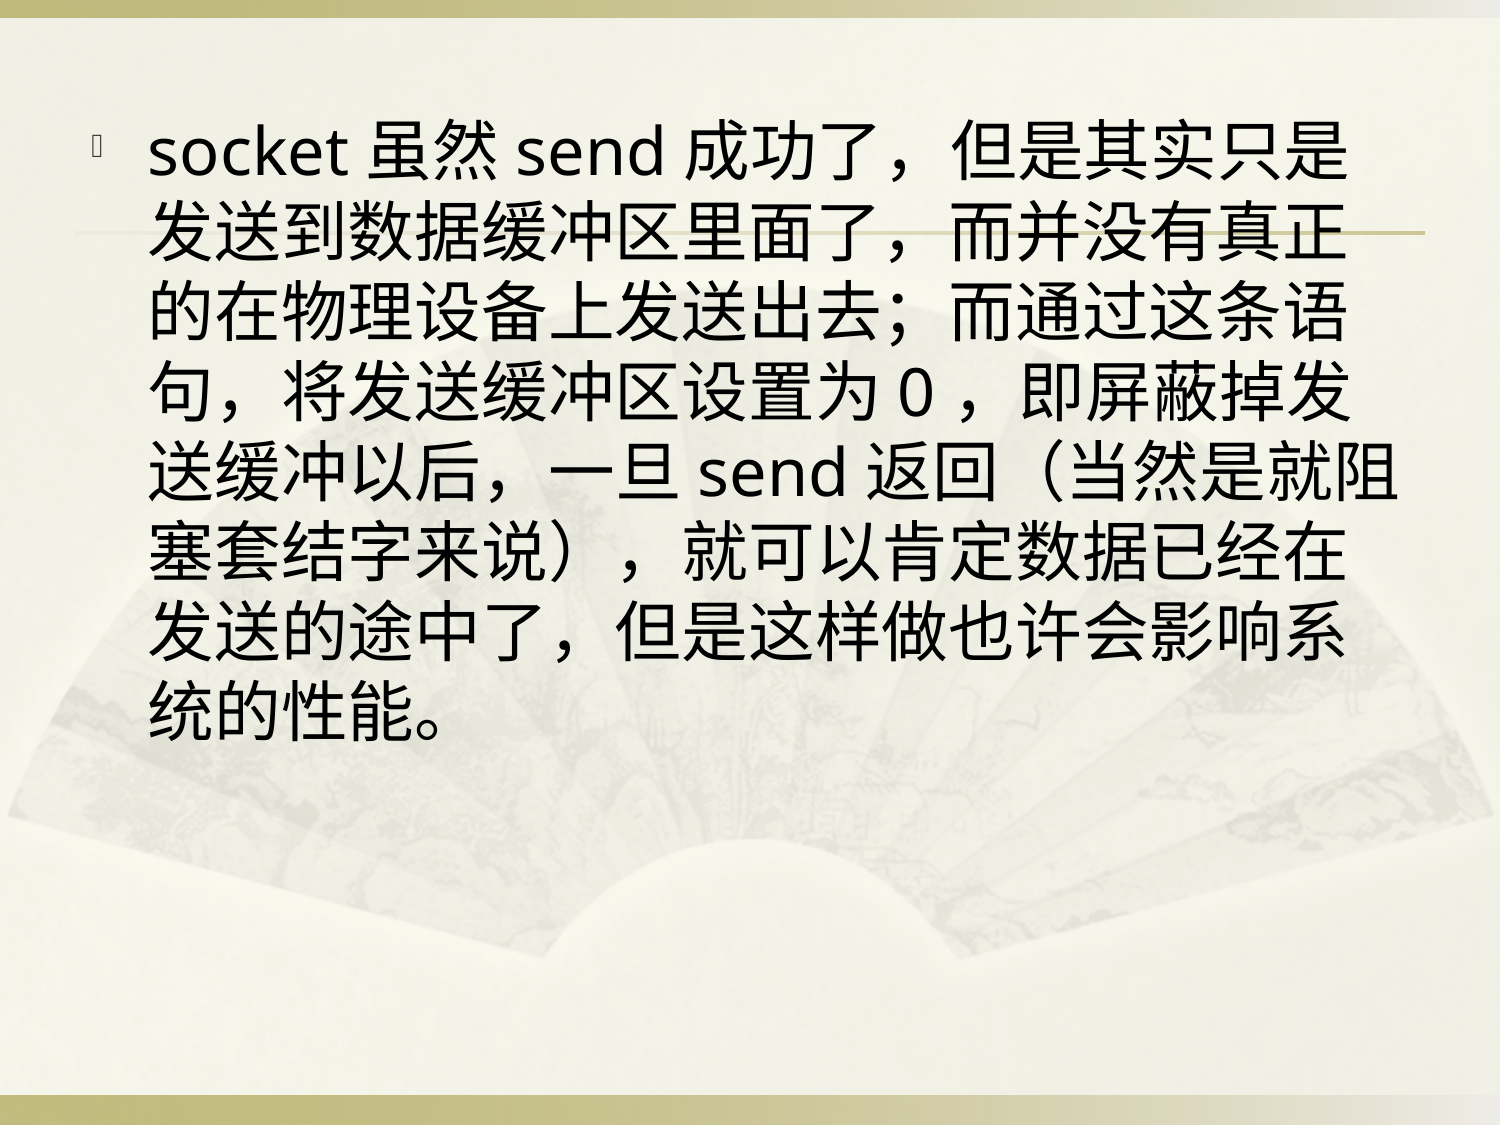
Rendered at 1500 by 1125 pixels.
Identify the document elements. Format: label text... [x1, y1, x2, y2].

list socket虽然send成功了，但是其实只是发送到数据缓冲区里面了，而并没有真正的在物理设备上发送出去；而通过这条语句，将发送缓冲区设置为0，即屏蔽掉发送缓冲以后，一旦send返回（当然是就阻塞套结字来说），就可以肯定数据已经在发送的途中了，但是这样做也许会影响系统的性能。 [76, 101, 1425, 1005]
